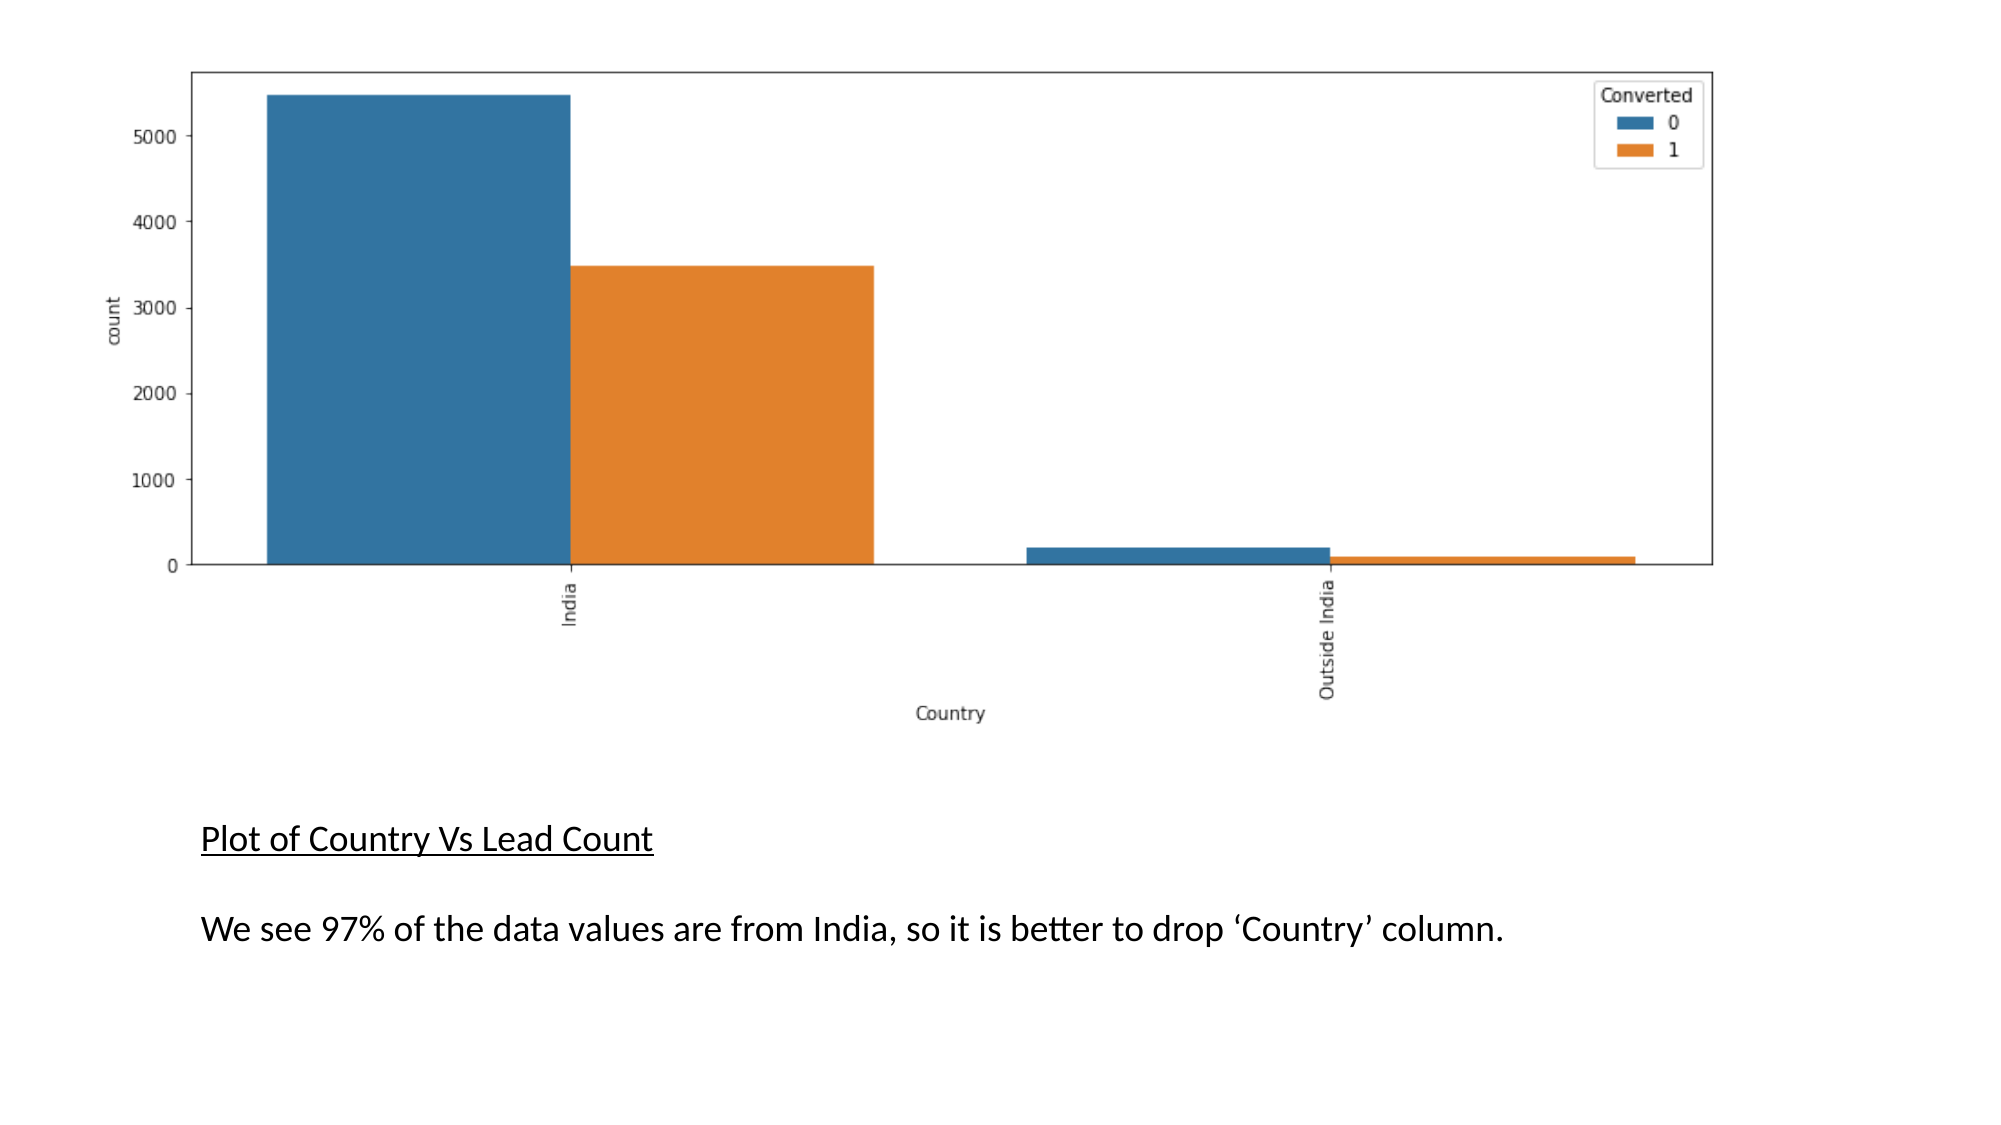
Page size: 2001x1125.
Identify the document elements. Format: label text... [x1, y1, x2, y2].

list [93, 59, 1723, 737]
text_box Plot of Country Vs Lead Count We see 97% of the data values are from India, so it is better to drop ‘Country’ column. [186, 806, 1962, 957]
